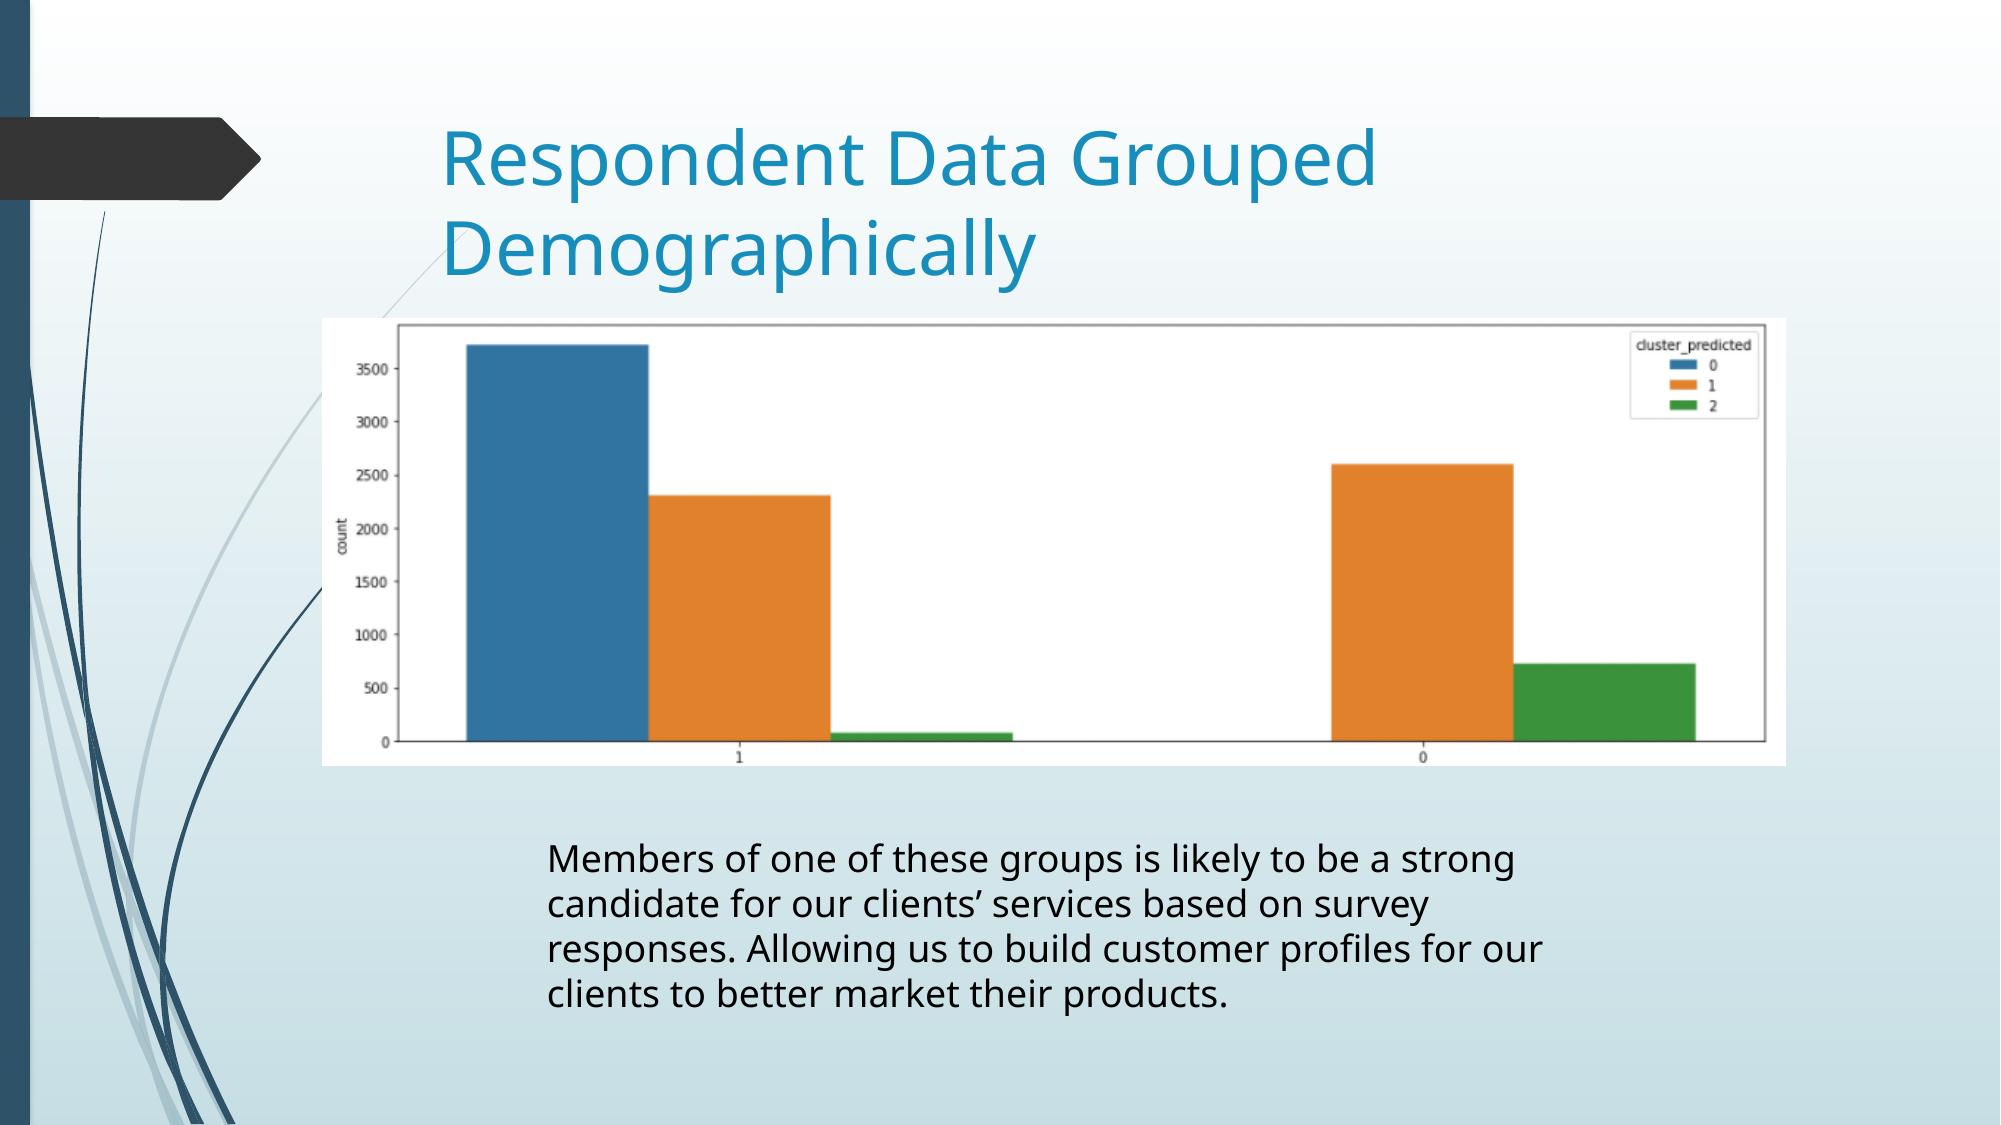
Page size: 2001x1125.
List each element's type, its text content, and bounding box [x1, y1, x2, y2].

title Respondent Data Grouped Demographically [425, 102, 1888, 313]
picture [322, 318, 1786, 766]
text_box Members of one of these groups is likely to be a strong candidate for our clients’ services based on survey responses. Allowing us to build customer profiles for our clients to better market their products. [532, 827, 1642, 1023]
